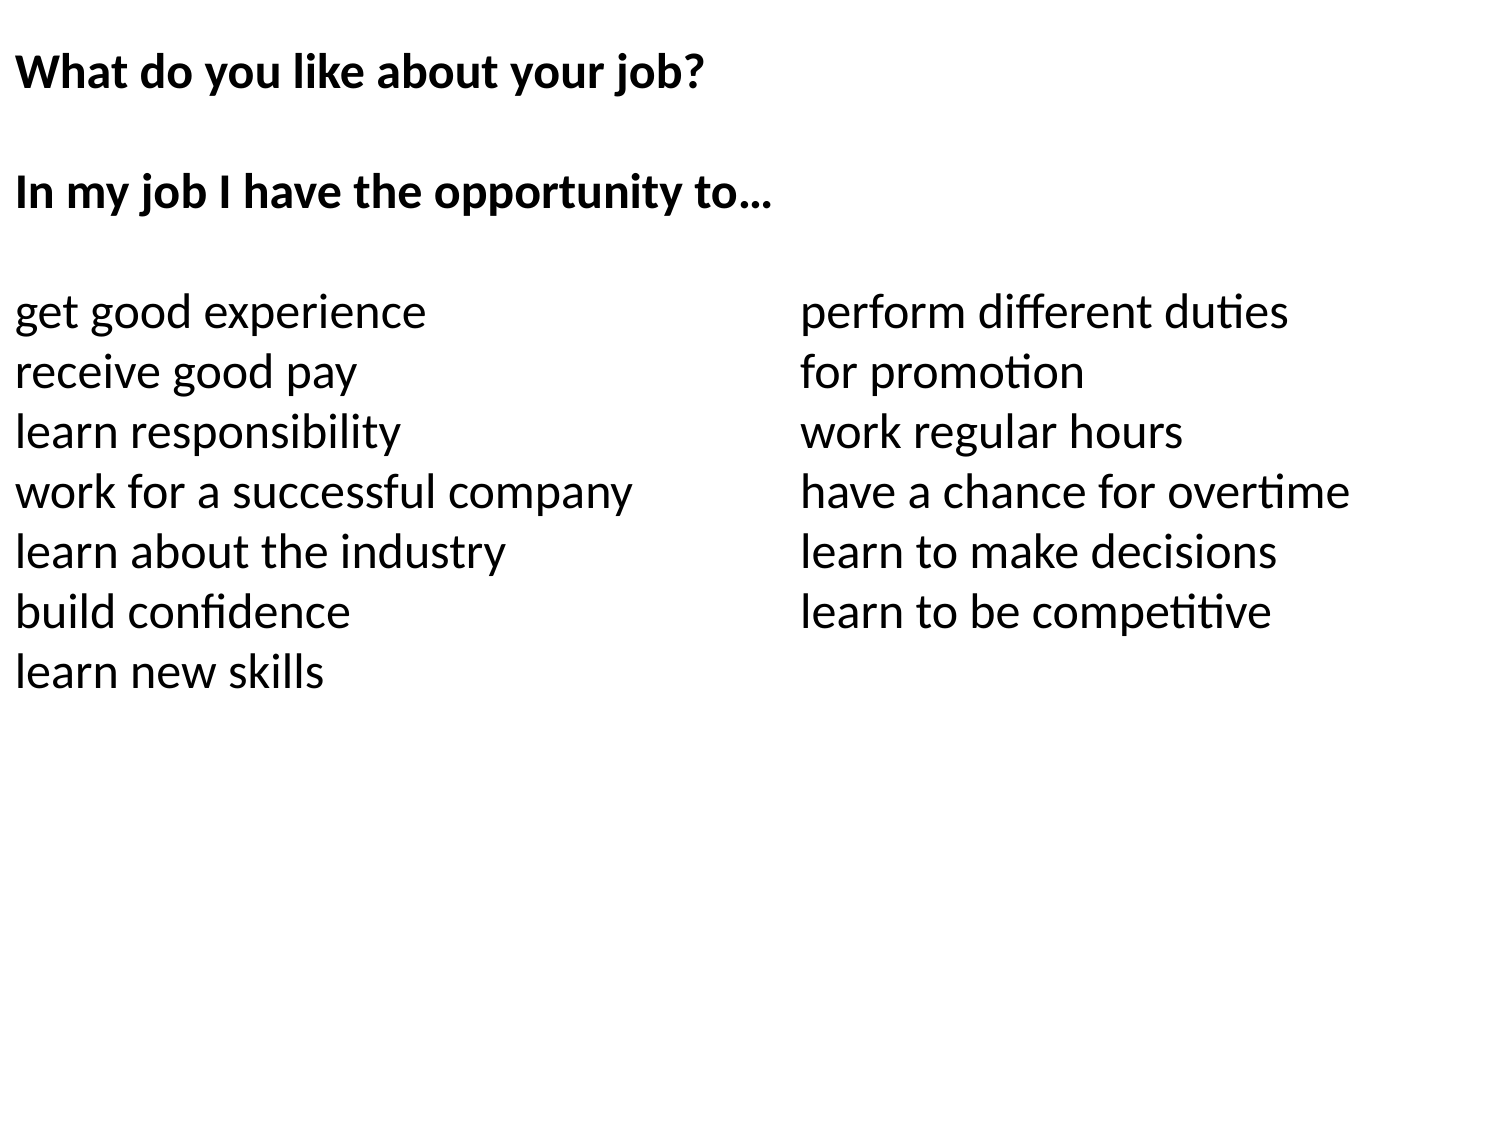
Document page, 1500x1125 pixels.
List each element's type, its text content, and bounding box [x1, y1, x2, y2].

text_box What do you like about your job? In my job I have the opportunity to… get good experience receive good pay learn responsibility work for a successful company learn about the industry build confidence learn new skills perform different duties for promotion work regular hours have a chance for overtime learn to make decisions learn to be competitive [0, 30, 1500, 878]
